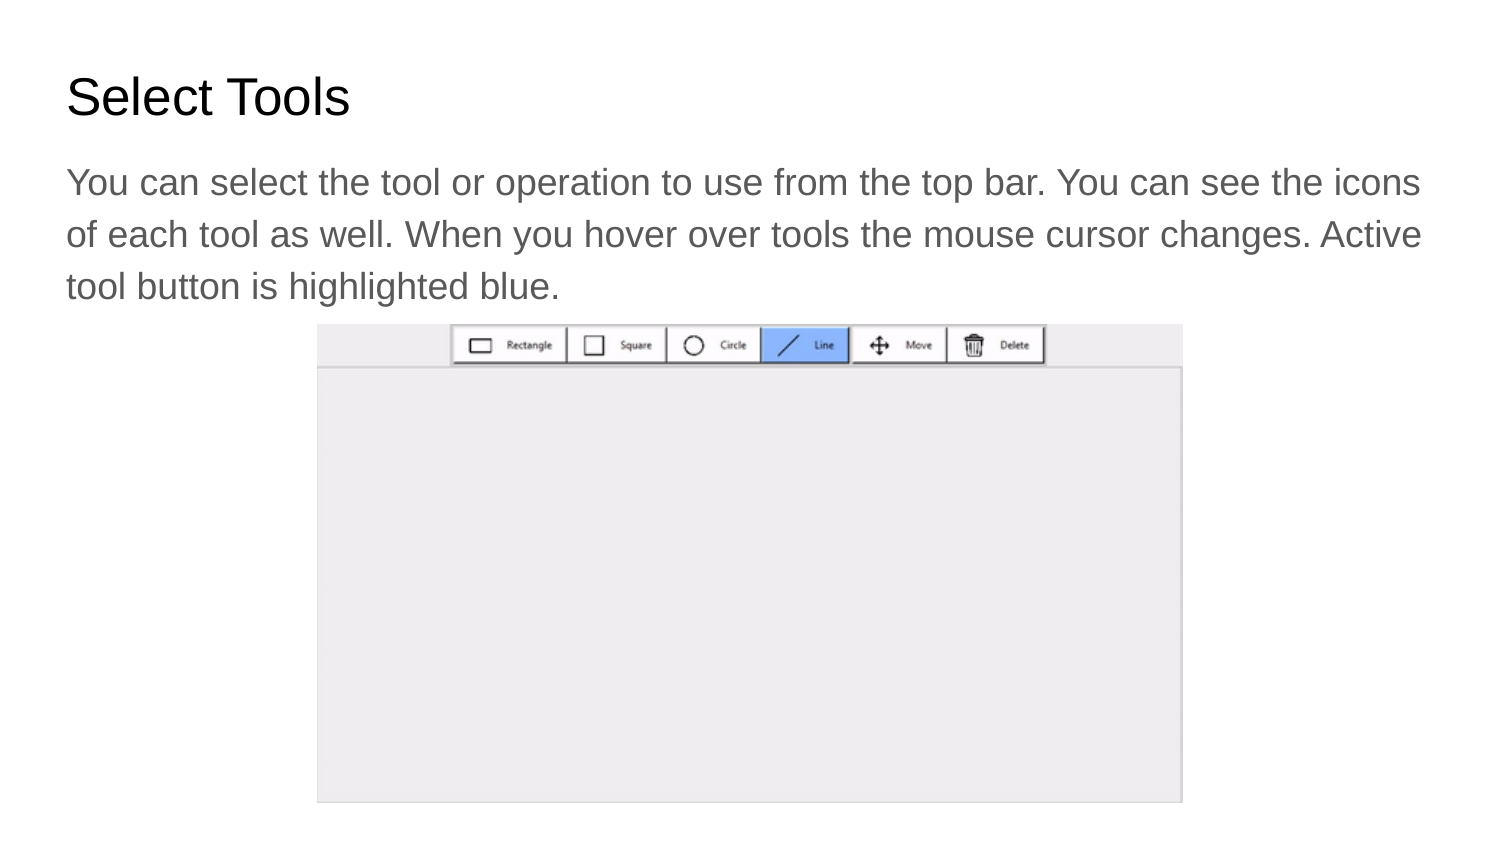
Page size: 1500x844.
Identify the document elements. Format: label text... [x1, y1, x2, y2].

picture [317, 323, 1183, 804]
list You can select the tool or operation to use from the top bar. You can see the icons of each tool as well. When you hover over tools the mouse cursor changes. Active tool button is highlighted blue. [51, 136, 1449, 697]
title Select Tools [51, 47, 1449, 136]
